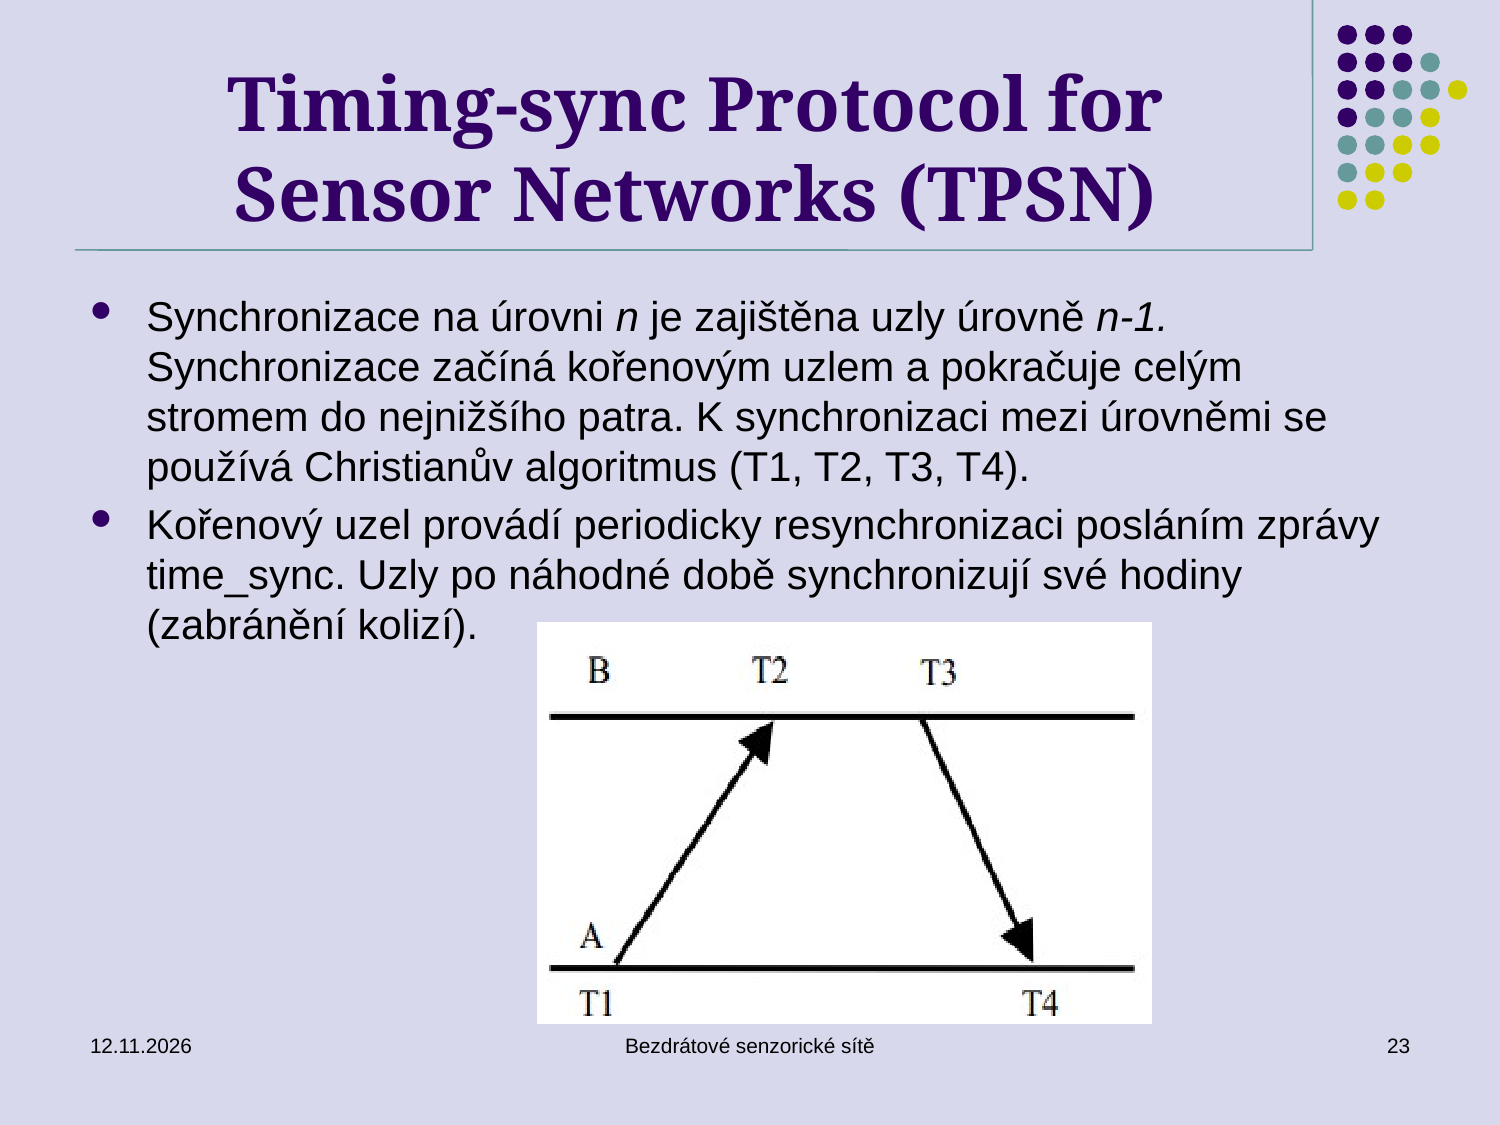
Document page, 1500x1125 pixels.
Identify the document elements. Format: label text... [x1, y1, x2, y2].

title Timing-sync Protocol for Sensor Networks (TPSN) [75, 11, 1317, 244]
picture [537, 622, 1152, 1025]
slide_number 23 [1074, 1025, 1425, 1100]
list Synchronizace na úrovni n je zajištěna uzly úrovně n-1. Synchronizace začíná kořenovým uzlem a pokračuje celým stromem do nejnižšího patra. K synchronizaci mezi úrovněmi se používá Christianův algoritmus (T1, T2, T3, T4). Kořenový uzel provádí periodicky resynchronizaci posláním zprávy time_sync. Uzly po náhodné době synchronizují své hodiny (zabránění kolizí). [75, 282, 1425, 1006]
footer Bezdrátové senzorické sítě [512, 1025, 988, 1100]
slide_number 26. 11. 2019 [75, 1025, 425, 1100]
